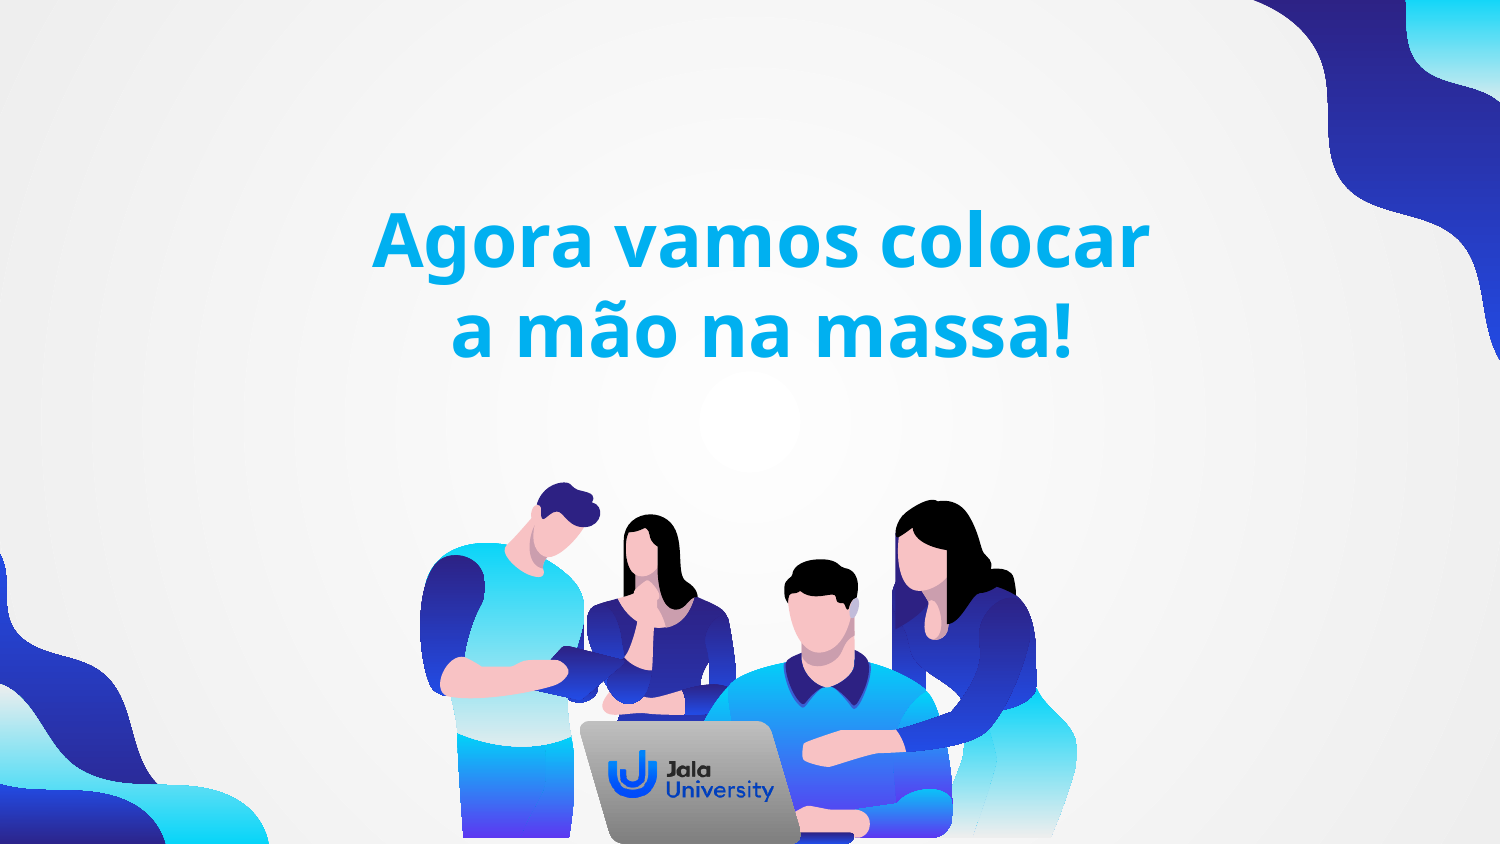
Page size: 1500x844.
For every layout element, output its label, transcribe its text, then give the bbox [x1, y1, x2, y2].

text_box Agora vamos colocar a mão na massa! [353, 177, 1172, 383]
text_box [412, 482, 1088, 844]
picture [608, 750, 775, 803]
